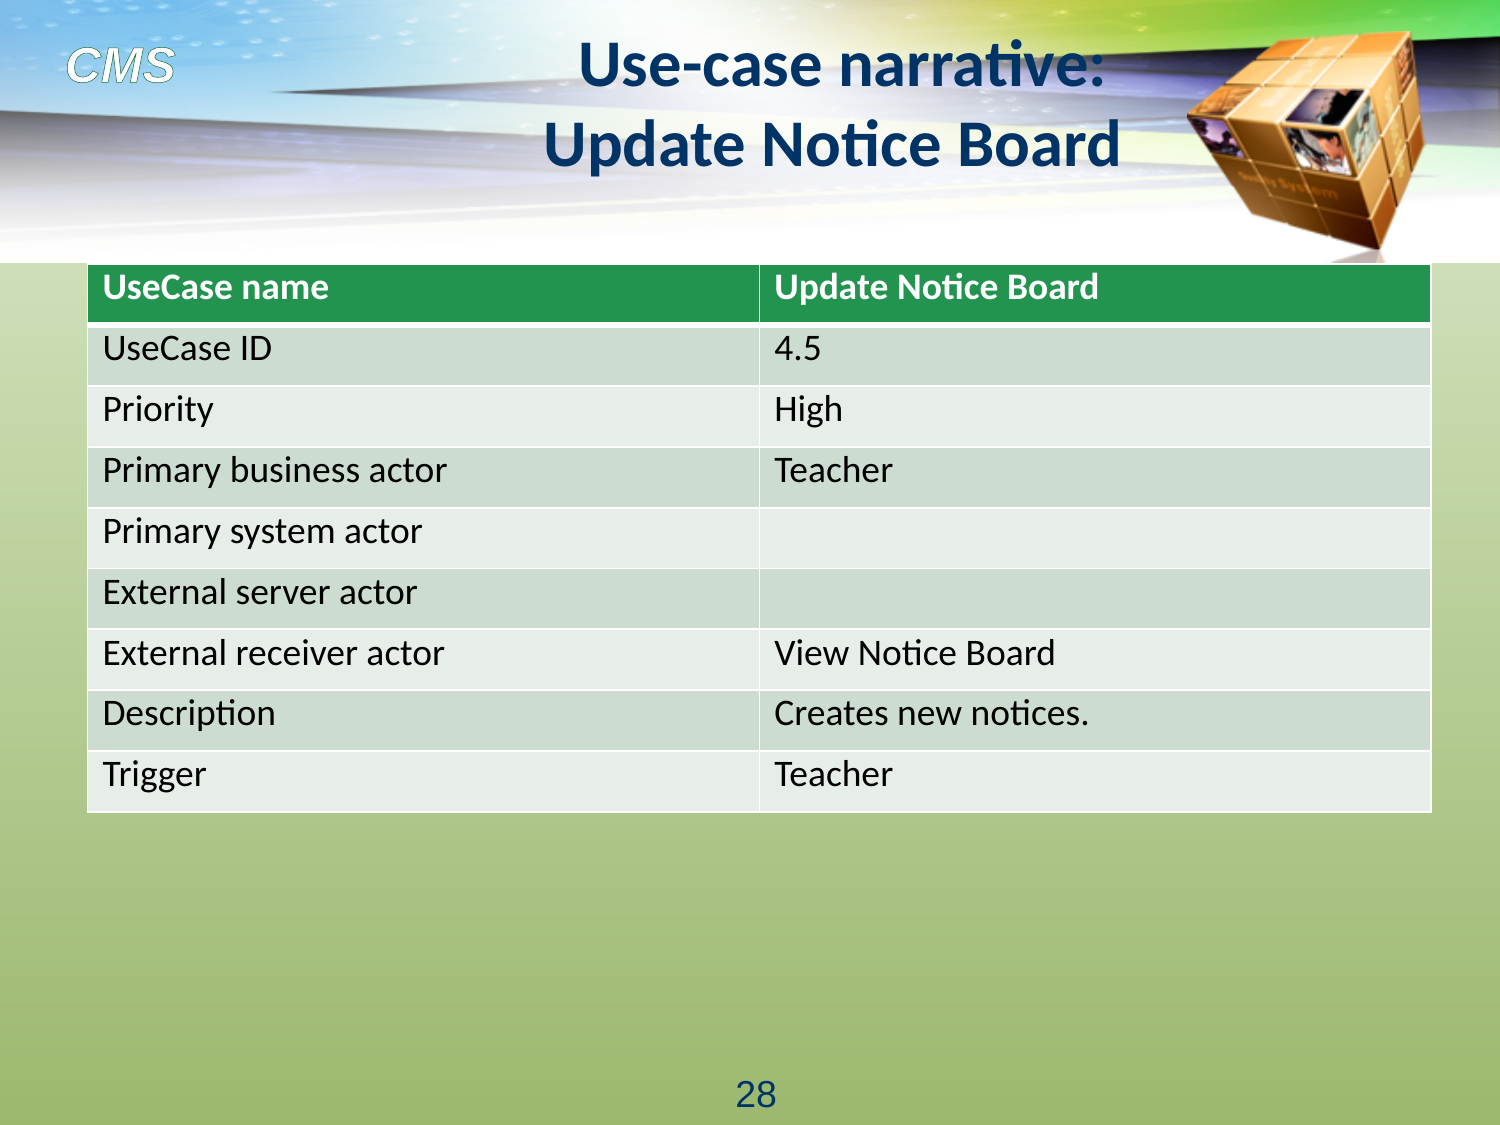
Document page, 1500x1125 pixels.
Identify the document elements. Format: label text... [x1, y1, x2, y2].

table_cell Creates new notices. [760, 691, 1430, 750]
table_cell Priority [88, 387, 759, 446]
table_cell High [760, 387, 1430, 446]
table_header Update Notice Board [760, 265, 1430, 322]
table_cell [760, 509, 1430, 568]
table_cell External server actor [88, 569, 759, 628]
table_cell Teacher [760, 752, 1430, 811]
title Use-case narrative: Update Notice Board [87, 99, 1138, 181]
table_cell Primary system actor [88, 509, 759, 568]
table_cell External receiver actor [88, 630, 759, 689]
table_cell View Notice Board [760, 630, 1430, 689]
table_cell Trigger [88, 752, 759, 811]
table_cell [760, 569, 1430, 628]
table_cell 4.5 [760, 328, 1430, 385]
picture [0, 0, 1500, 263]
table_cell Description [88, 691, 759, 750]
table_header UseCase name [88, 265, 759, 322]
table_cell UseCase ID [88, 328, 759, 385]
table_cell Primary business actor [88, 448, 759, 507]
table_cell Teacher [760, 448, 1430, 507]
slide_number 28 [687, 1062, 826, 1106]
